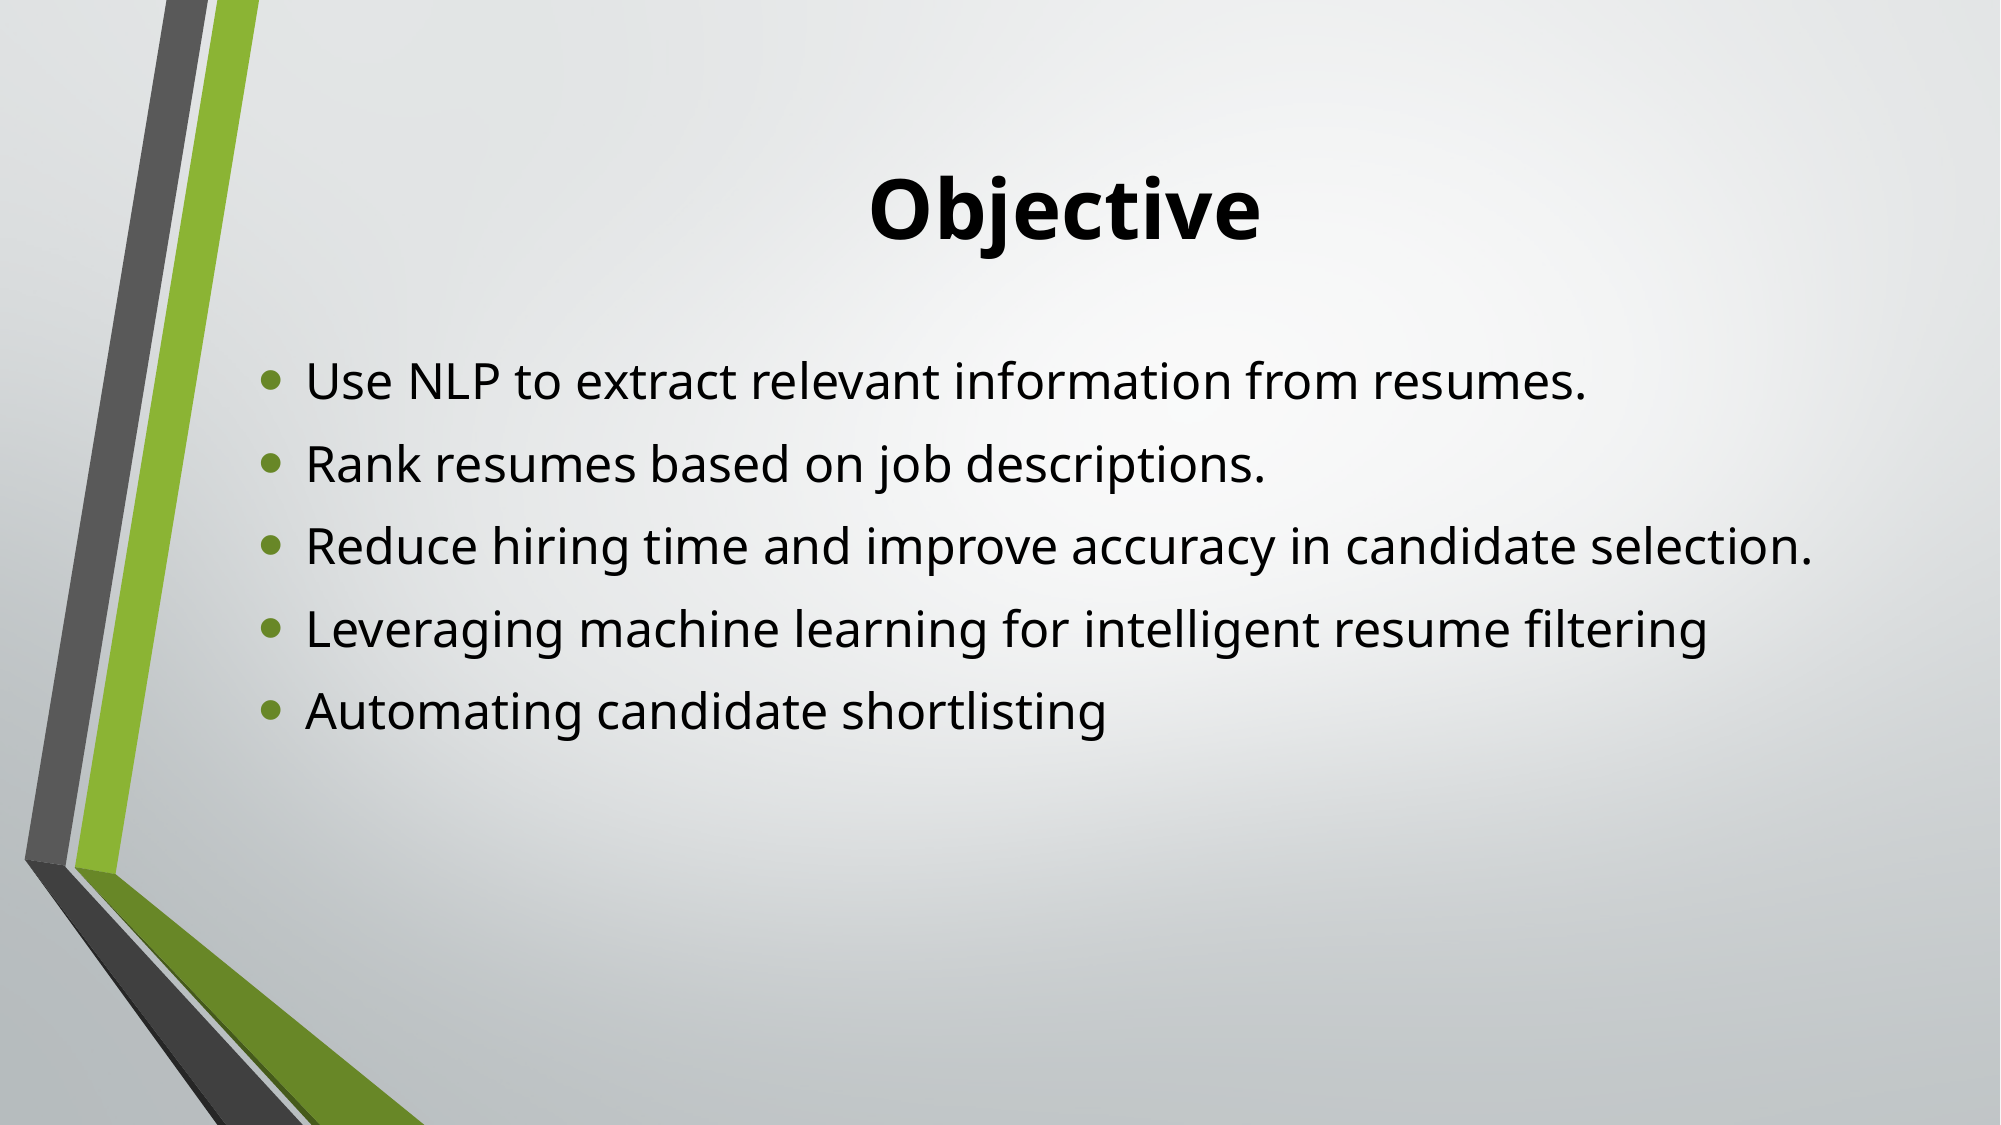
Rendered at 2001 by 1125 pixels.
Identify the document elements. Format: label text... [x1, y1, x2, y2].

title Objective [243, 112, 1887, 297]
list Use NLP to extract relevant information from resumes. Rank resumes based on job descriptions. Reduce hiring time and improve accuracy in candidate selection. Leveraging machine learning for intelligent resume filtering Automating candidate shortlisting [243, 297, 1887, 958]
